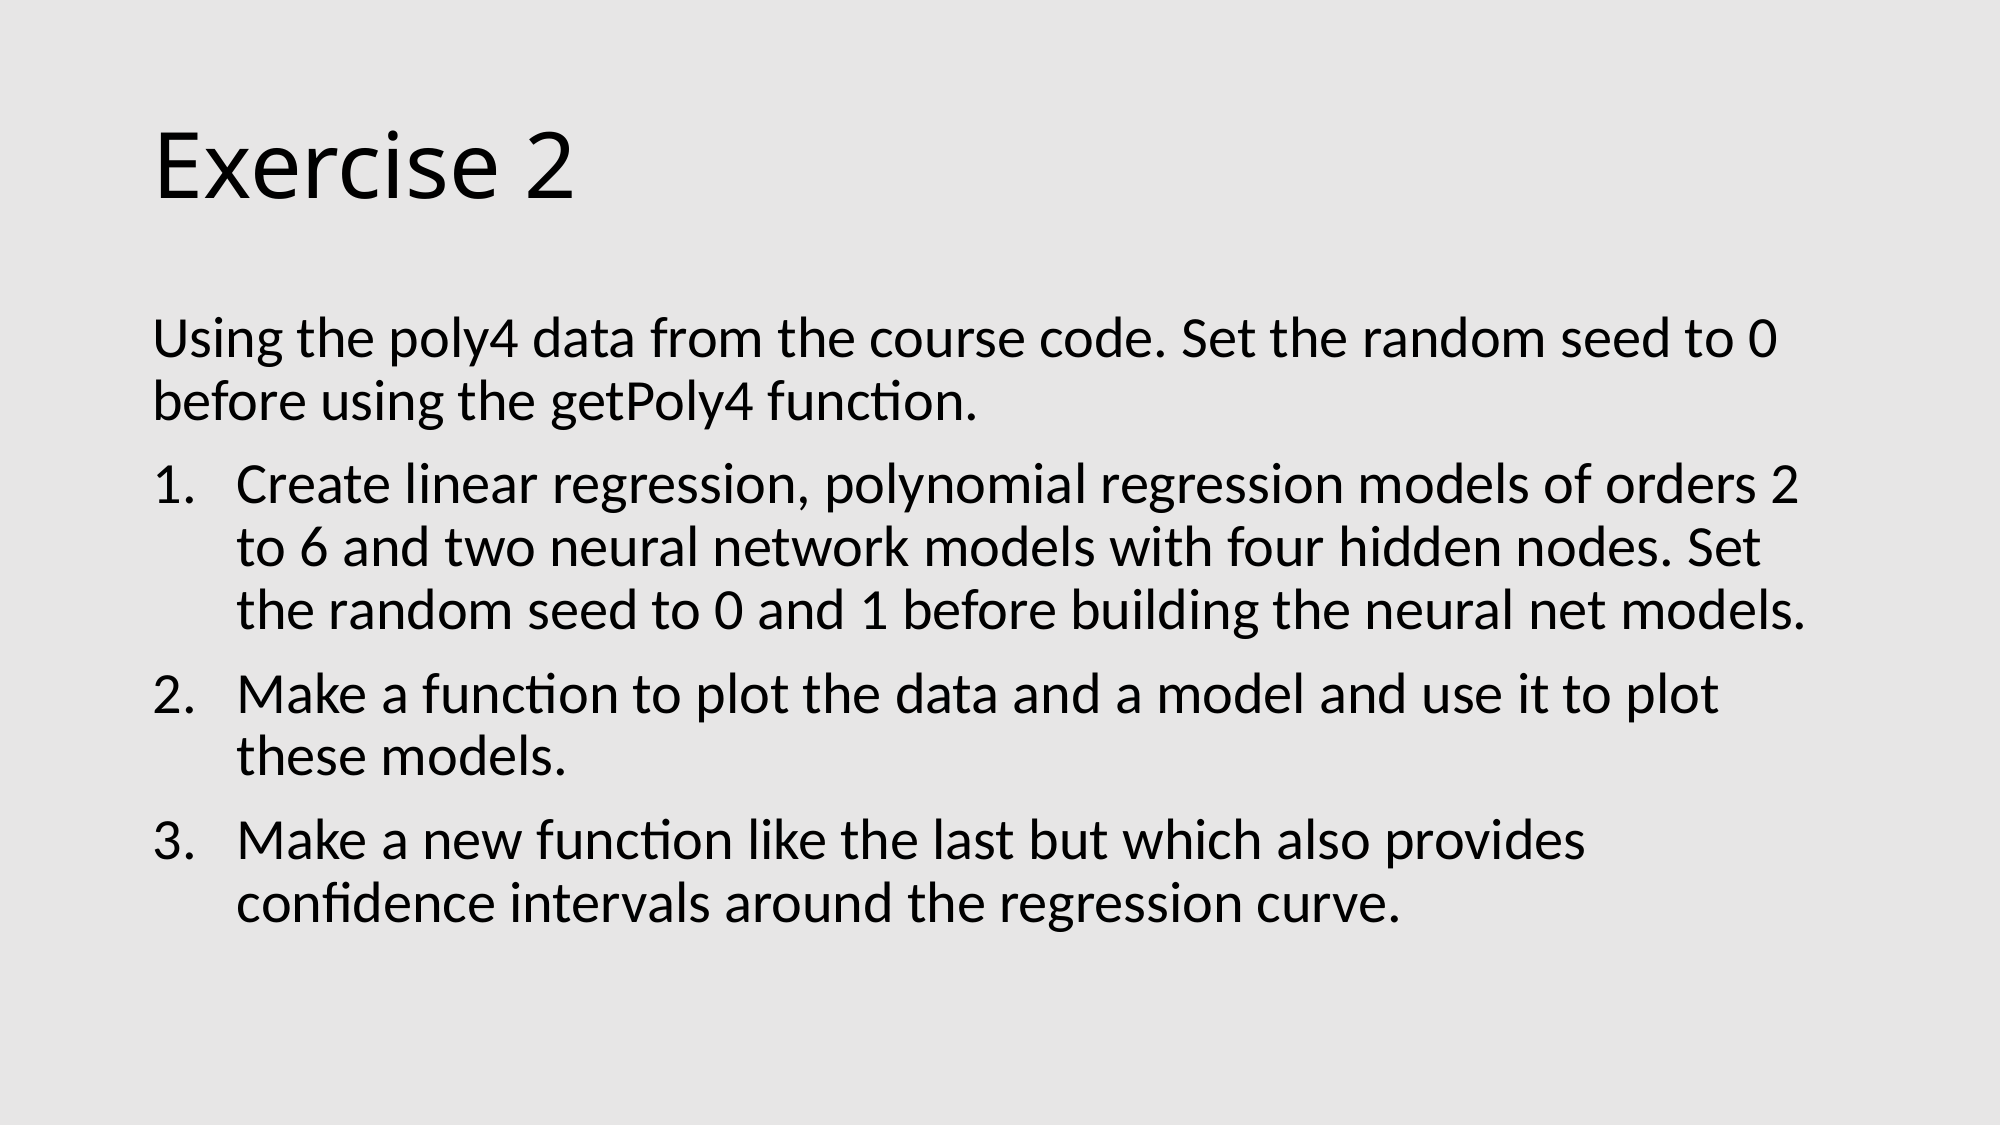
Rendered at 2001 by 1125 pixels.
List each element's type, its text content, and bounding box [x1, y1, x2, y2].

title Exercise 2 [137, 59, 1863, 278]
list Using the poly4 data from the course code. Set the random seed to 0 before using the getPoly4 function. Create linear regression, polynomial regression models of orders 2 to 6 and two neural network models with four hidden nodes. Set the random seed to 0 and 1 before building the neural net models. Make a function to plot the data and a model and use it to plot these models. Make a new function like the last but which also provides confidence intervals around the regression curve. [137, 299, 1863, 1014]
